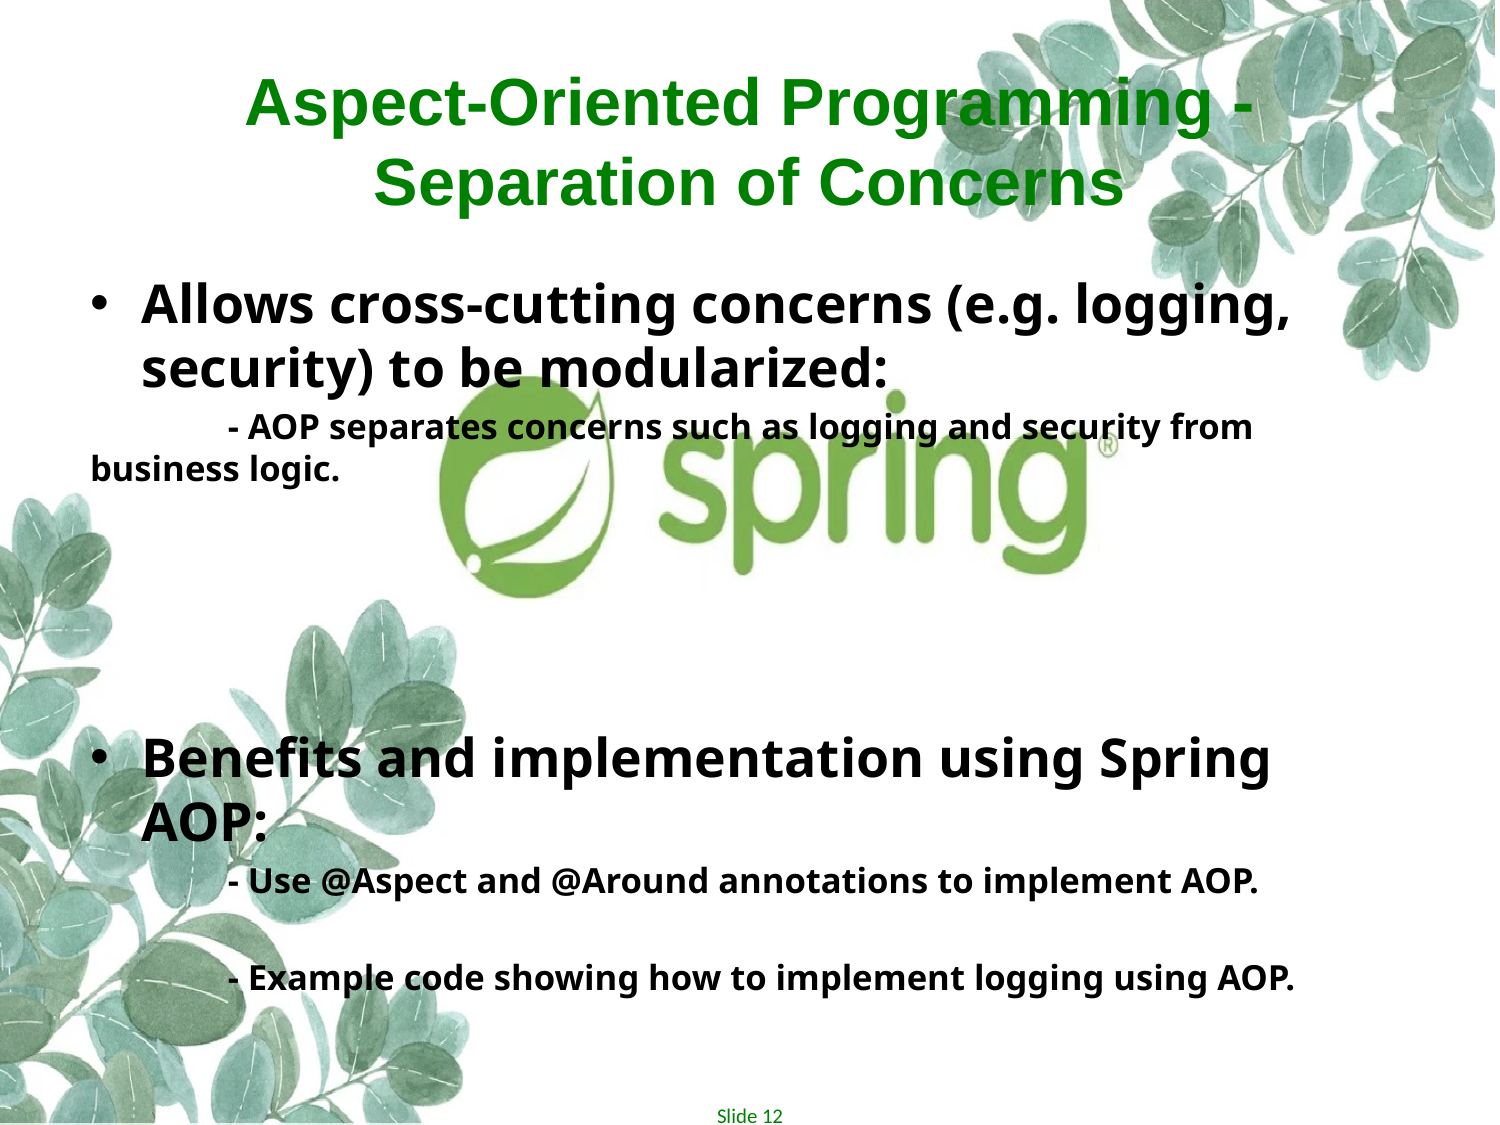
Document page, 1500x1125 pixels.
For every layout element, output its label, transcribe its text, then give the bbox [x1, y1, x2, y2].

list Allows cross-cutting concerns (e.g. logging, security) to be modularized: - AOP separates concerns such as logging and security from business logic. Benefits and implementation using Spring AOP: - Use @Aspect and @Around annotations to implement AOP. - Example code showing how to implement logging using AOP. [75, 262, 1425, 1005]
title Aspect-Oriented Programming - Separation of Concerns [75, 45, 1425, 233]
picture [0, 0, 1500, 1125]
text_box Slide 12 [702, 1050, 798, 1125]
